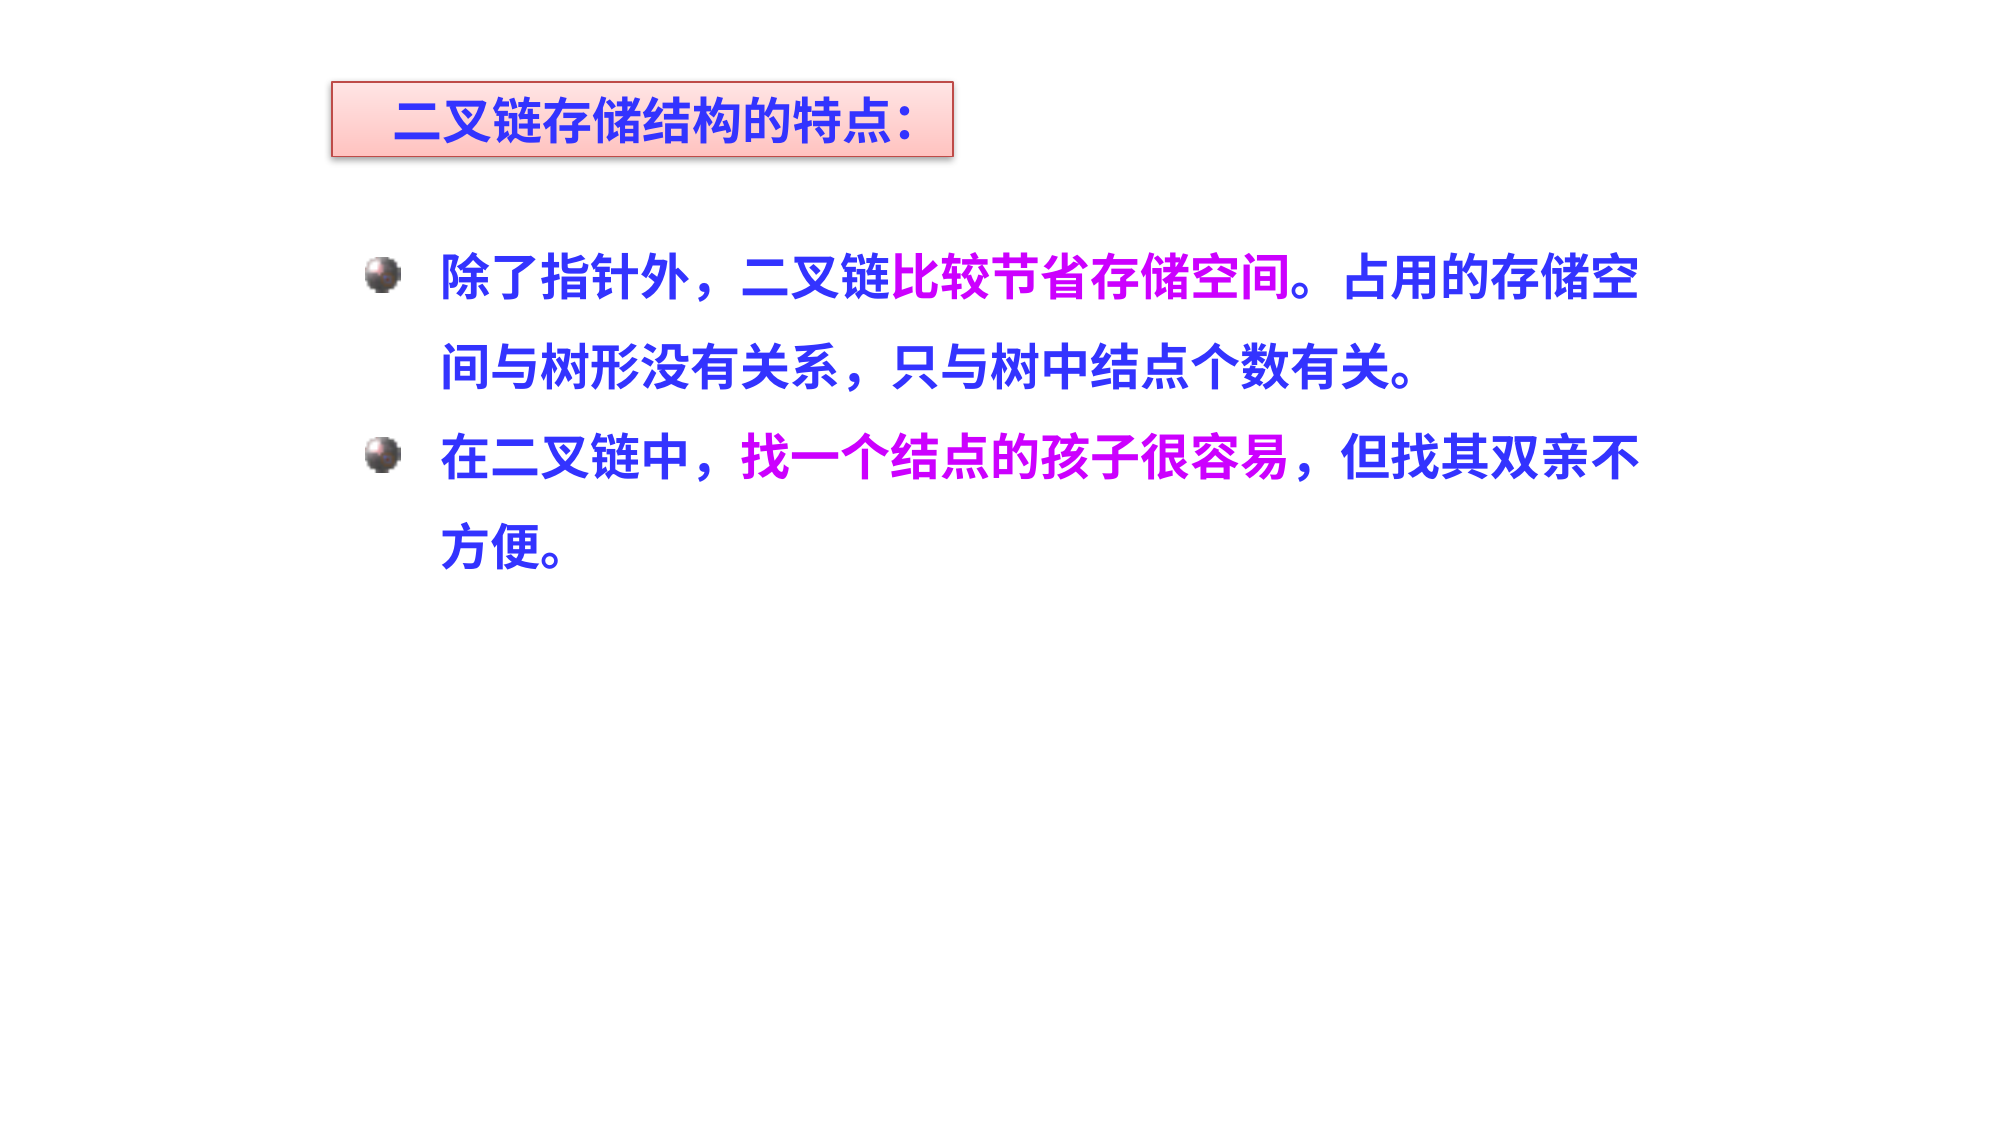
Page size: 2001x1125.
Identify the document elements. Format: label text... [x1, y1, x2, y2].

picture [365, 257, 401, 293]
text_box 除了指针外，二叉链比较节省存储空间。占用的存储空间与树形没有关系，只与树中结点个数有关。 在二叉链中，找一个结点的孩子很容易，但找其双亲不方便。 [350, 207, 1668, 583]
picture [365, 437, 401, 473]
text_box 二叉链存储结构的特点： [331, 81, 954, 157]
